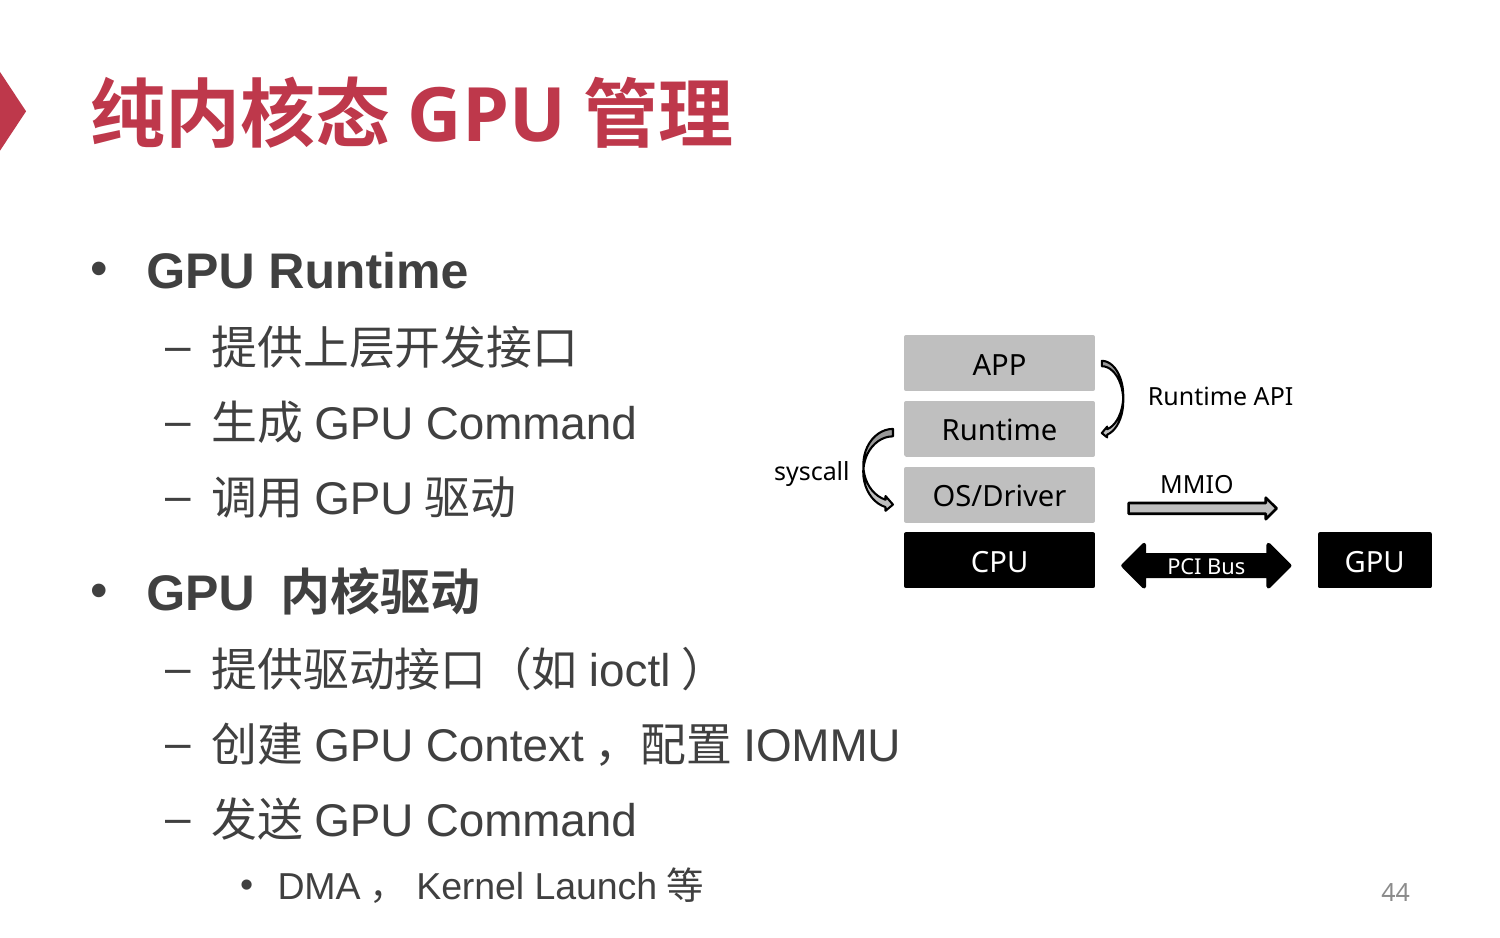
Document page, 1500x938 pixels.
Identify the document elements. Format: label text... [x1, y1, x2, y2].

text_box Runtime [904, 401, 1095, 457]
text_box GPU [1318, 532, 1432, 588]
text_box MMIO [1138, 468, 1256, 500]
text_box OS/Driver [904, 467, 1095, 523]
text_box APP [904, 335, 1095, 391]
text_box CPU [904, 532, 1095, 588]
slide_number 44 [1074, 868, 1425, 919]
text_box [1126, 495, 1279, 522]
text_box [861, 426, 896, 513]
text_box syscall [756, 454, 850, 491]
text_box Runtime API [1147, 380, 1418, 416]
title 纯内核态GPU管理 [75, 37, 1425, 186]
list GPU Runtime 提供上层开发接口 生成GPU Command 调用GPU驱动 GPU 内核驱动 提供驱动接口（如ioctl） 创建GPU Context，配置IOMMU 发送GPU Command DMA，Kernel Launch等 [75, 218, 1425, 918]
text_box PCI Bus [1121, 542, 1292, 589]
text_box [1099, 358, 1126, 440]
